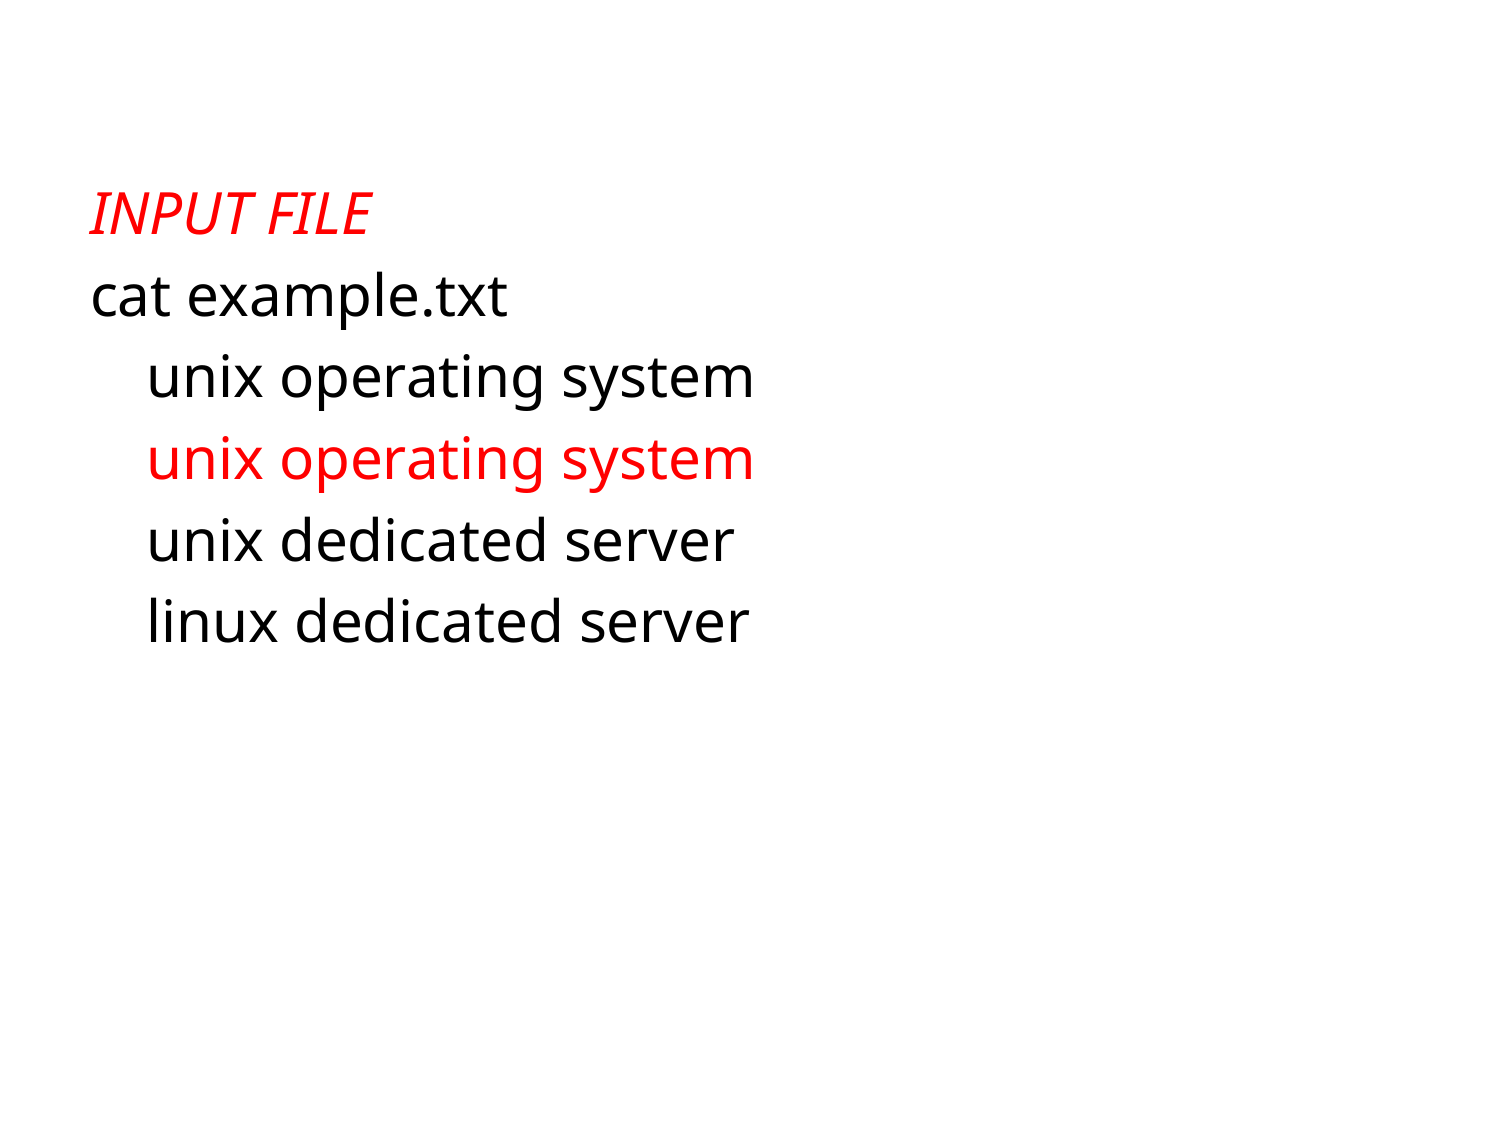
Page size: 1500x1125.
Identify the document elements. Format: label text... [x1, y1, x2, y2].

list INPUT FILE cat example.txt unix operating system unix operating system unix dedicated server linux dedicated server [75, 87, 1425, 1005]
